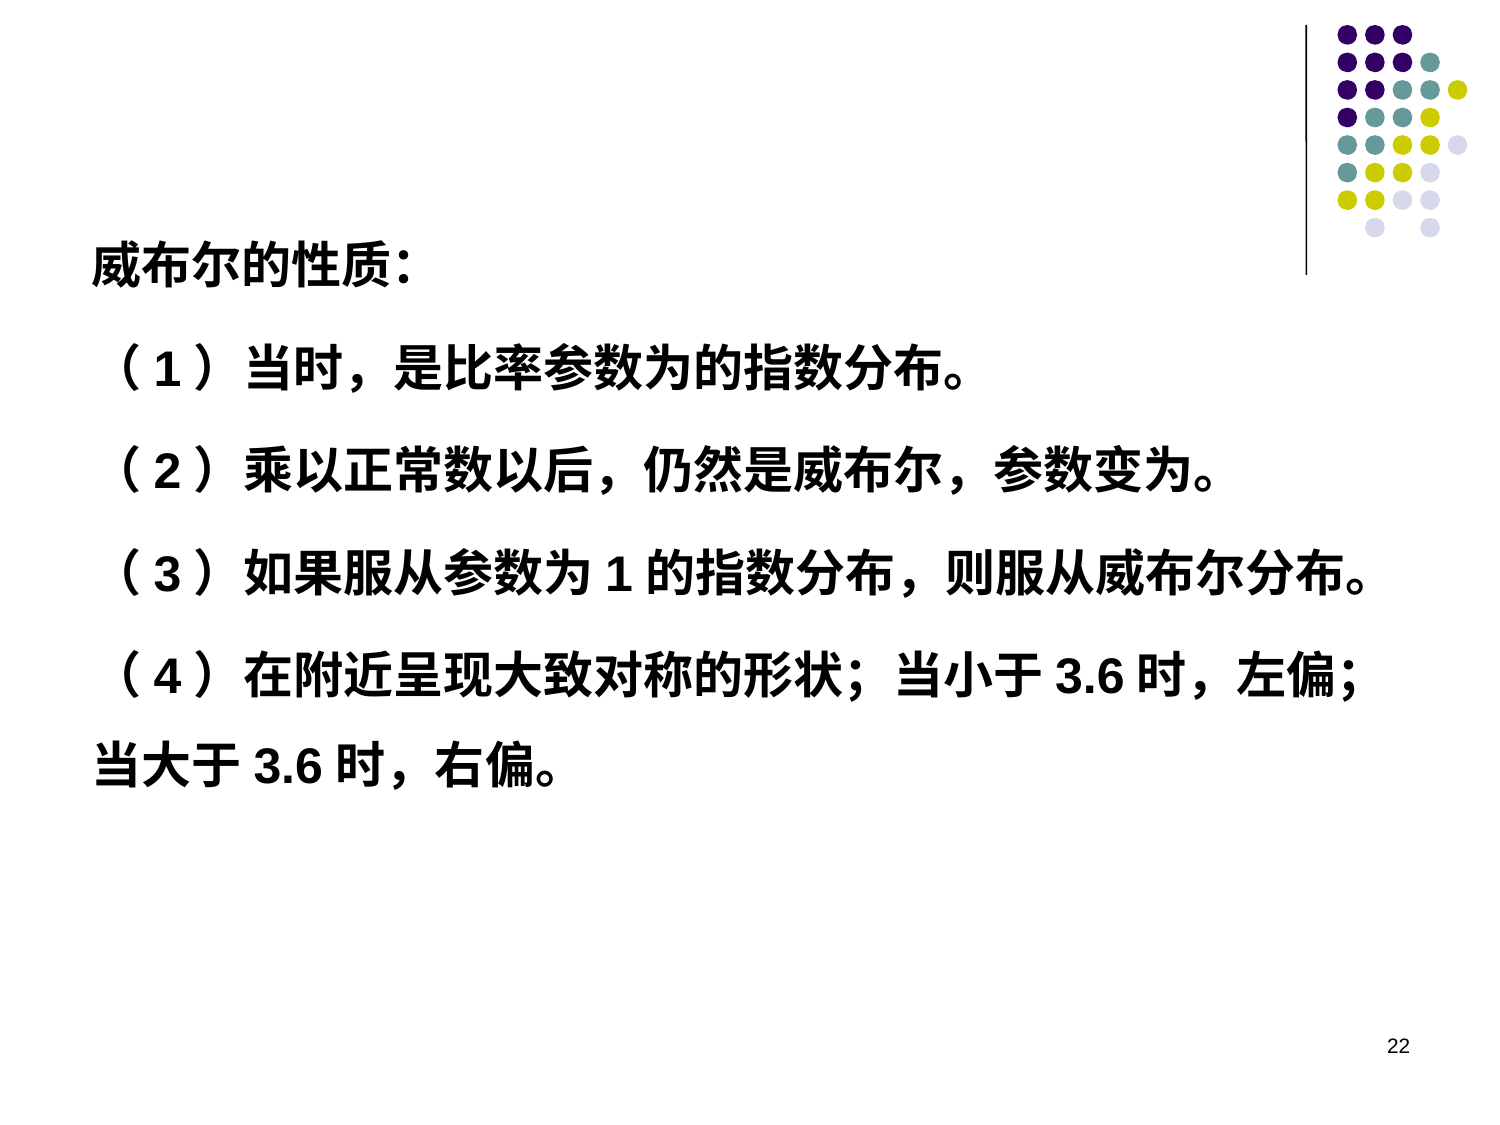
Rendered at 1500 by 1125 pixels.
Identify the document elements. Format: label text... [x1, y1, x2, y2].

slide_number 22 [1074, 1025, 1425, 1100]
